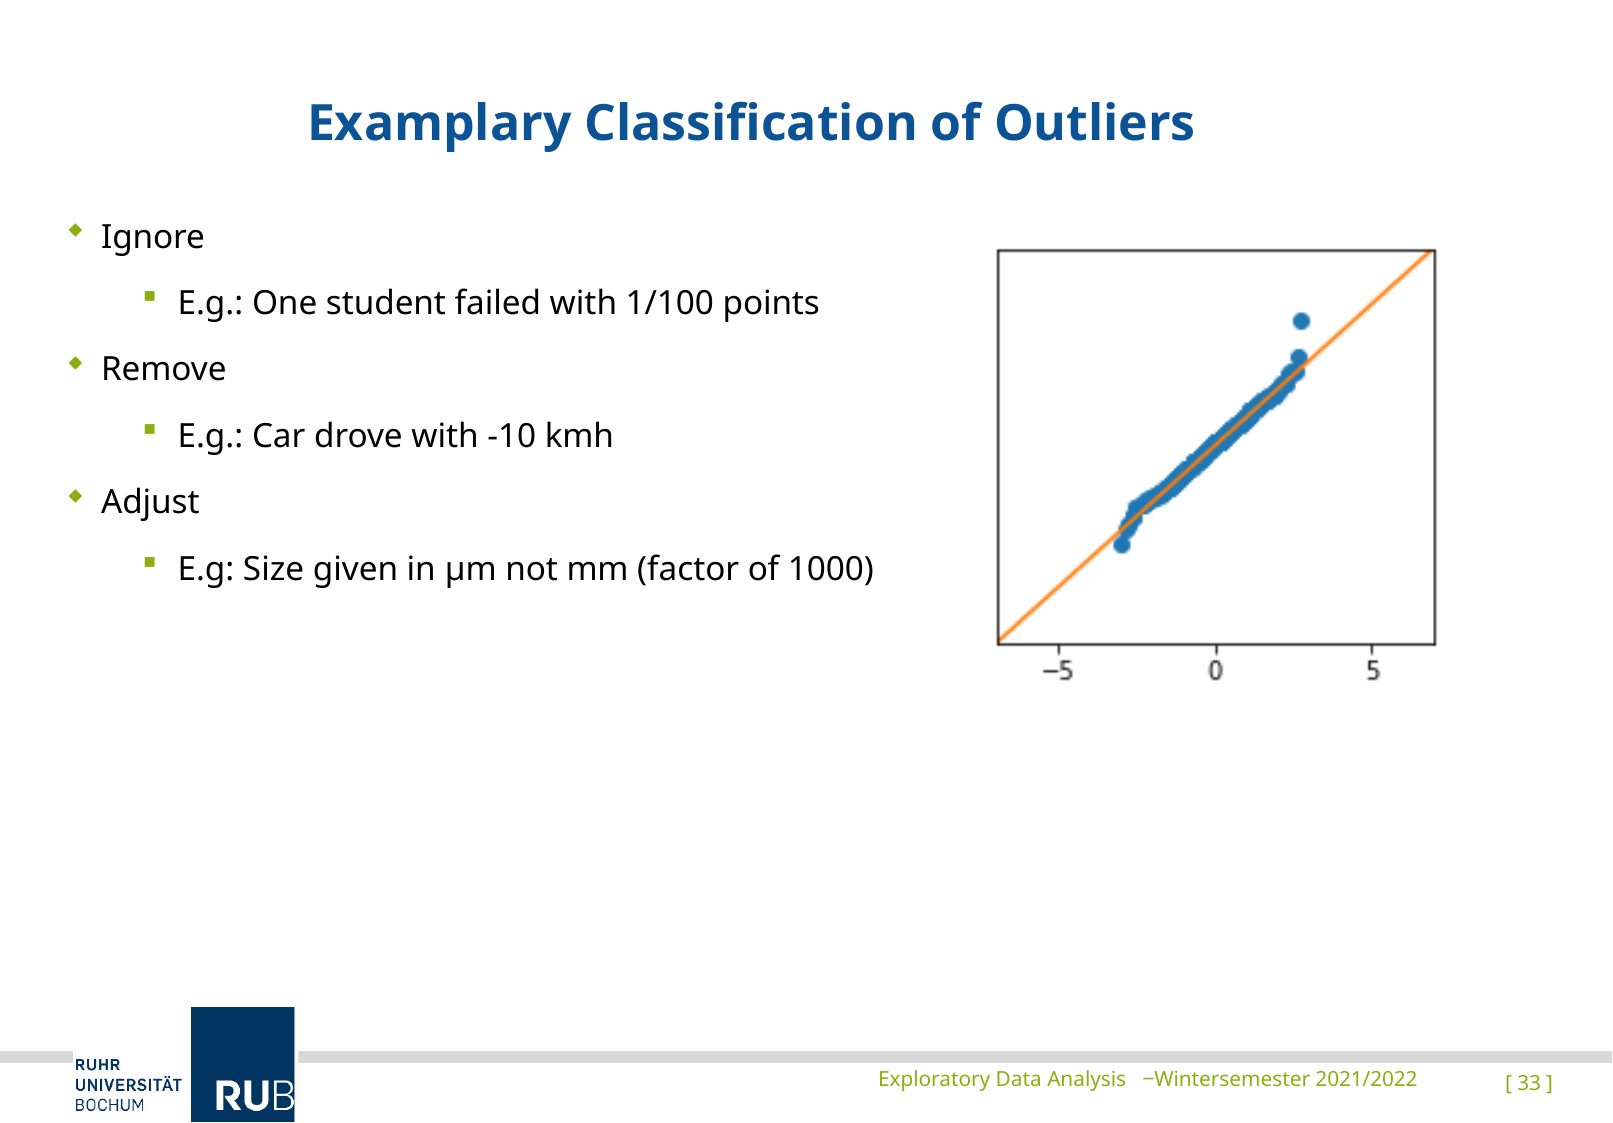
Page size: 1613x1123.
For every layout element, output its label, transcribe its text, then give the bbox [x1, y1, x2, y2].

footer Exploratory Data Analysis ‒Wintersemester 2021/2022 [354, 1057, 1418, 1100]
text_box Ignore E.g.: One student failed with 1/100 points Remove E.g.: Car drove with -10 kmh Adjust E.g: Size given in μm not mm (factor of 1000) [51, 188, 1449, 750]
picture [987, 238, 1450, 700]
slide_number [ 33 ] [1464, 1062, 1554, 1105]
picture [73, 1007, 298, 1123]
title Examplary Classification of Outliers [51, 72, 1449, 167]
